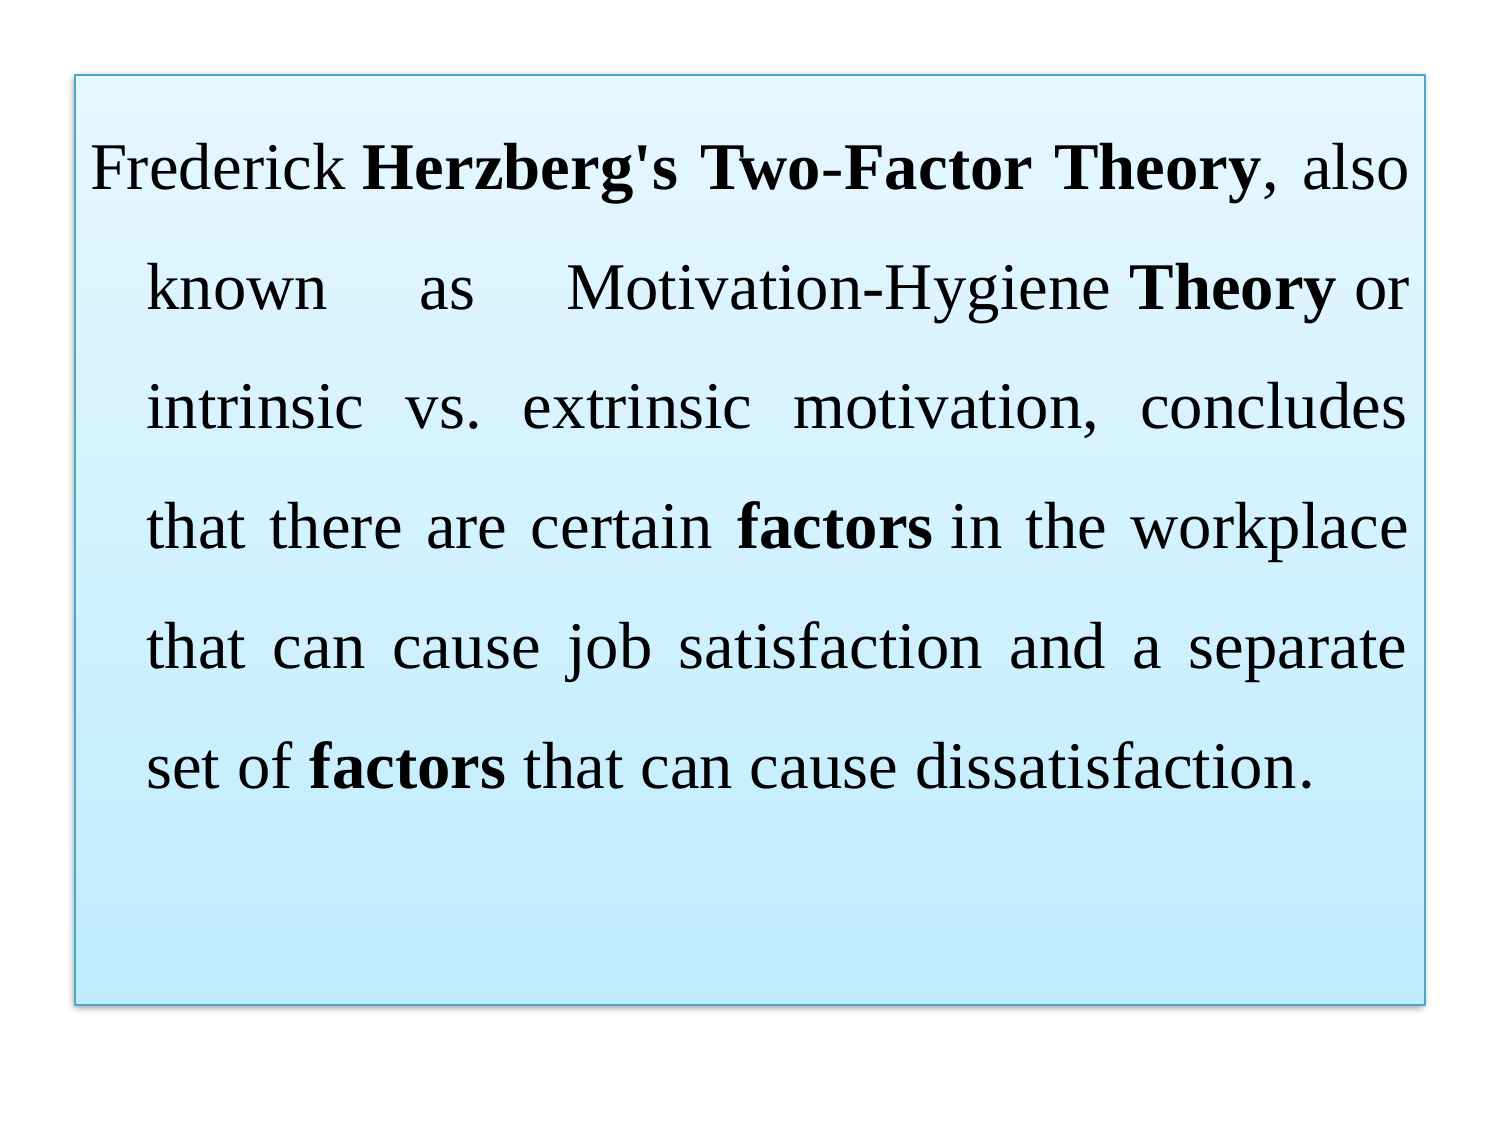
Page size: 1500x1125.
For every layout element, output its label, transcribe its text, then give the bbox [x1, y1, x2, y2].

list Frederick Herzberg's Two-Factor Theory, also known as Motivation-Hygiene Theory or intrinsic vs. extrinsic motivation, concludes that there are certain factors in the workplace that can cause job satisfaction and a separate set of factors that can cause dissatisfaction. [74, 74, 1426, 1006]
